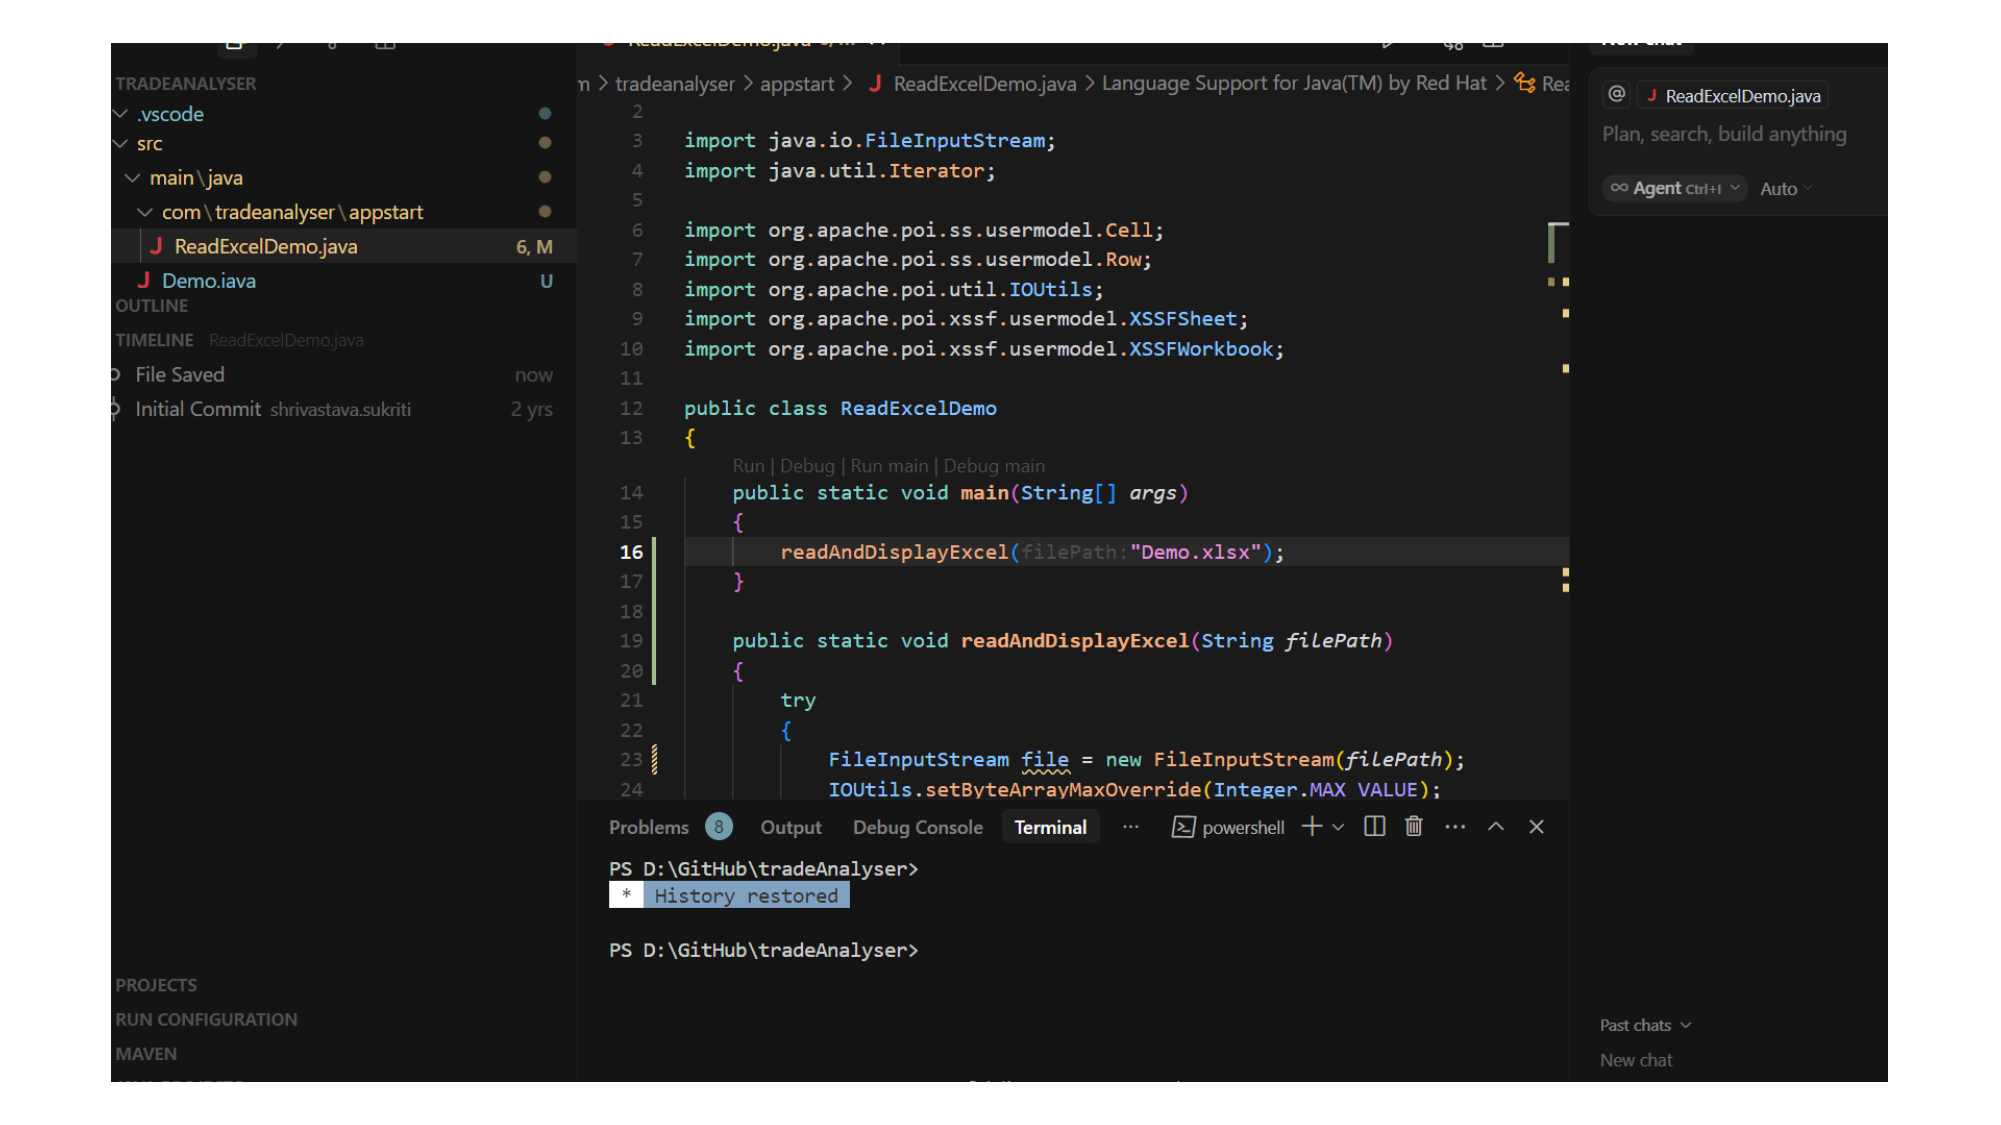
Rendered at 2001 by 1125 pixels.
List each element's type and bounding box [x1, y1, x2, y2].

picture [111, 43, 1888, 1082]
